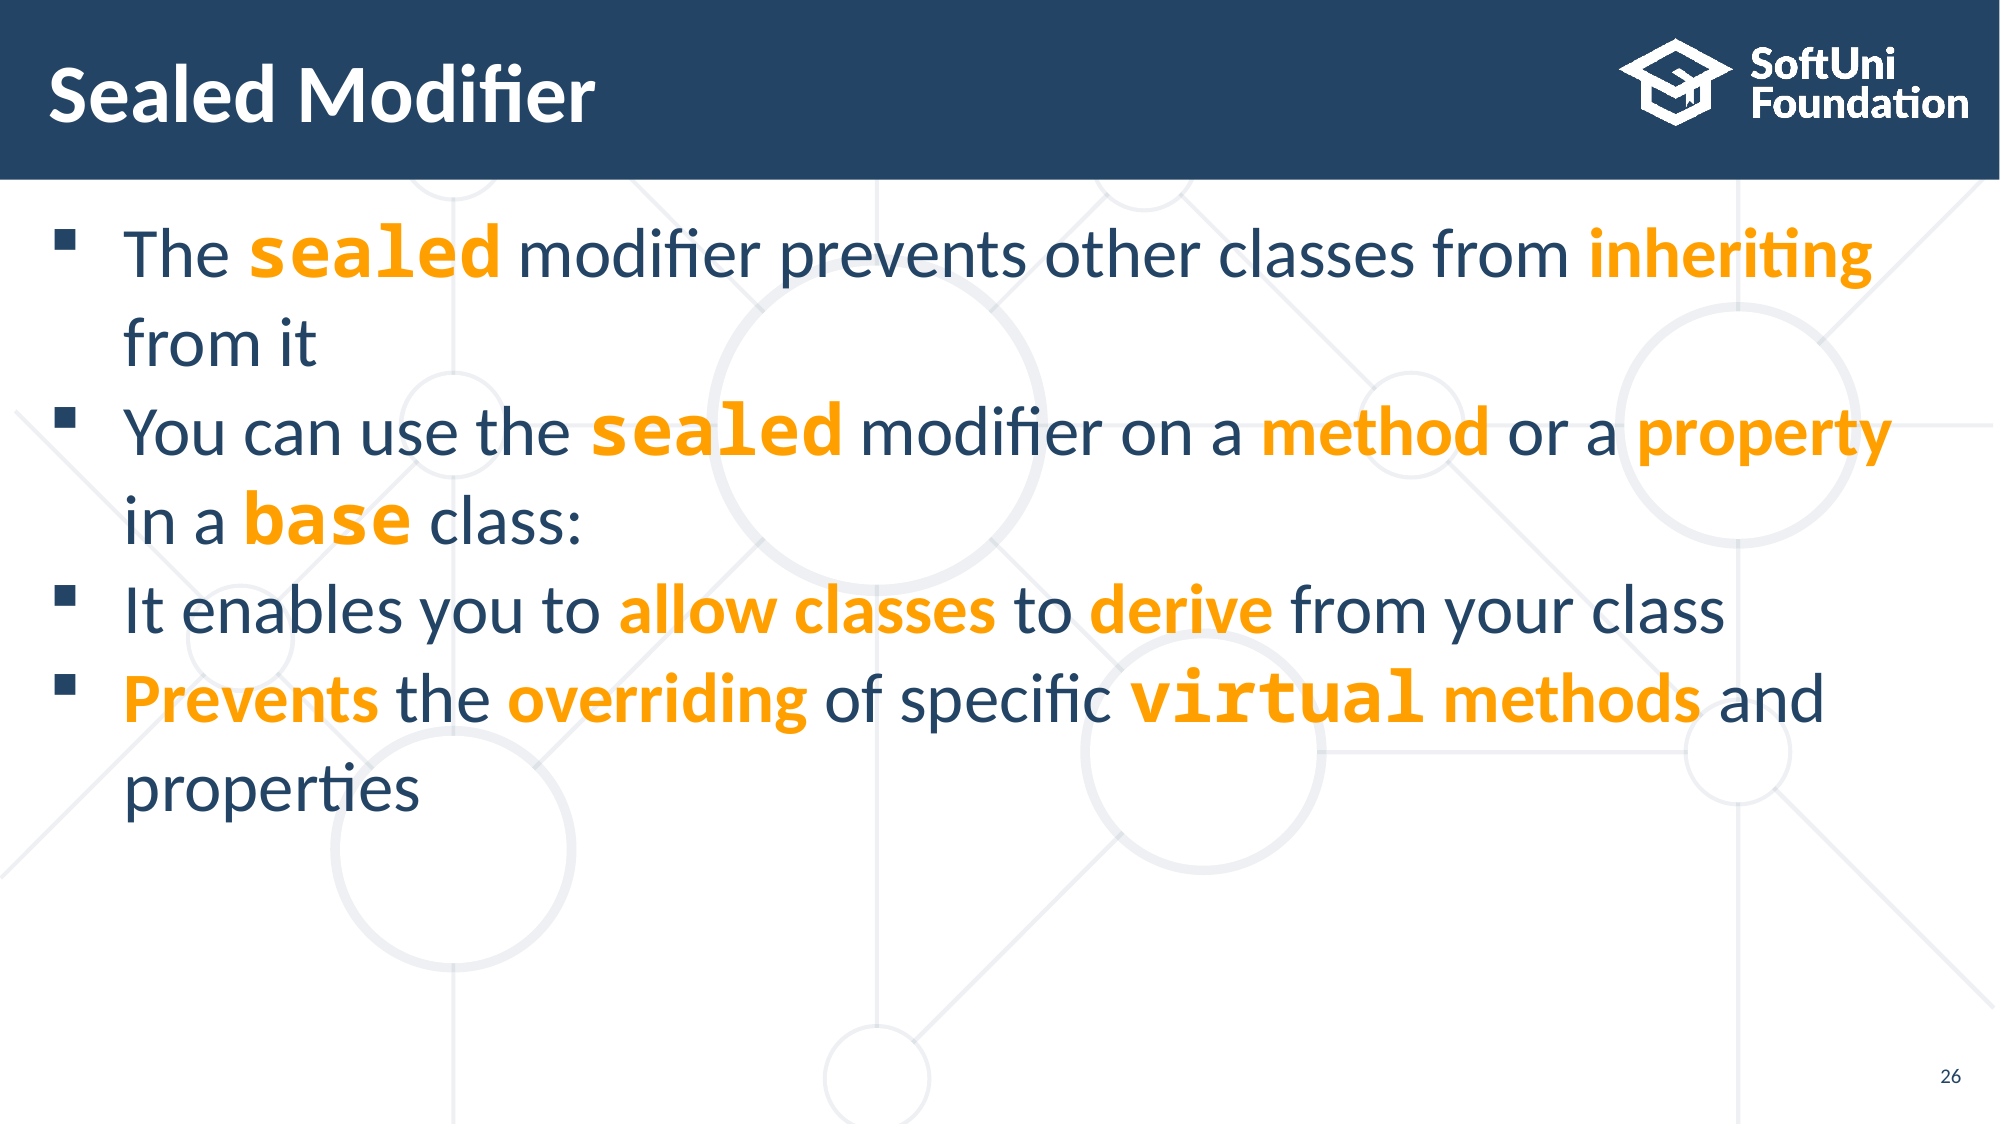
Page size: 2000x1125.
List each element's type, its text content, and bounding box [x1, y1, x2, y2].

slide_number 26 [1896, 1049, 1968, 1101]
list The sealed modifier prevents other classes from inheriting from it You can use the sealed modifier on a method or a property in a base class: It enables you to allow classes to derive from your class Prevents the overriding of specific virtual methods and properties [31, 196, 1970, 1050]
title Sealed Modifier [31, 16, 1591, 162]
picture [1618, 38, 1968, 126]
